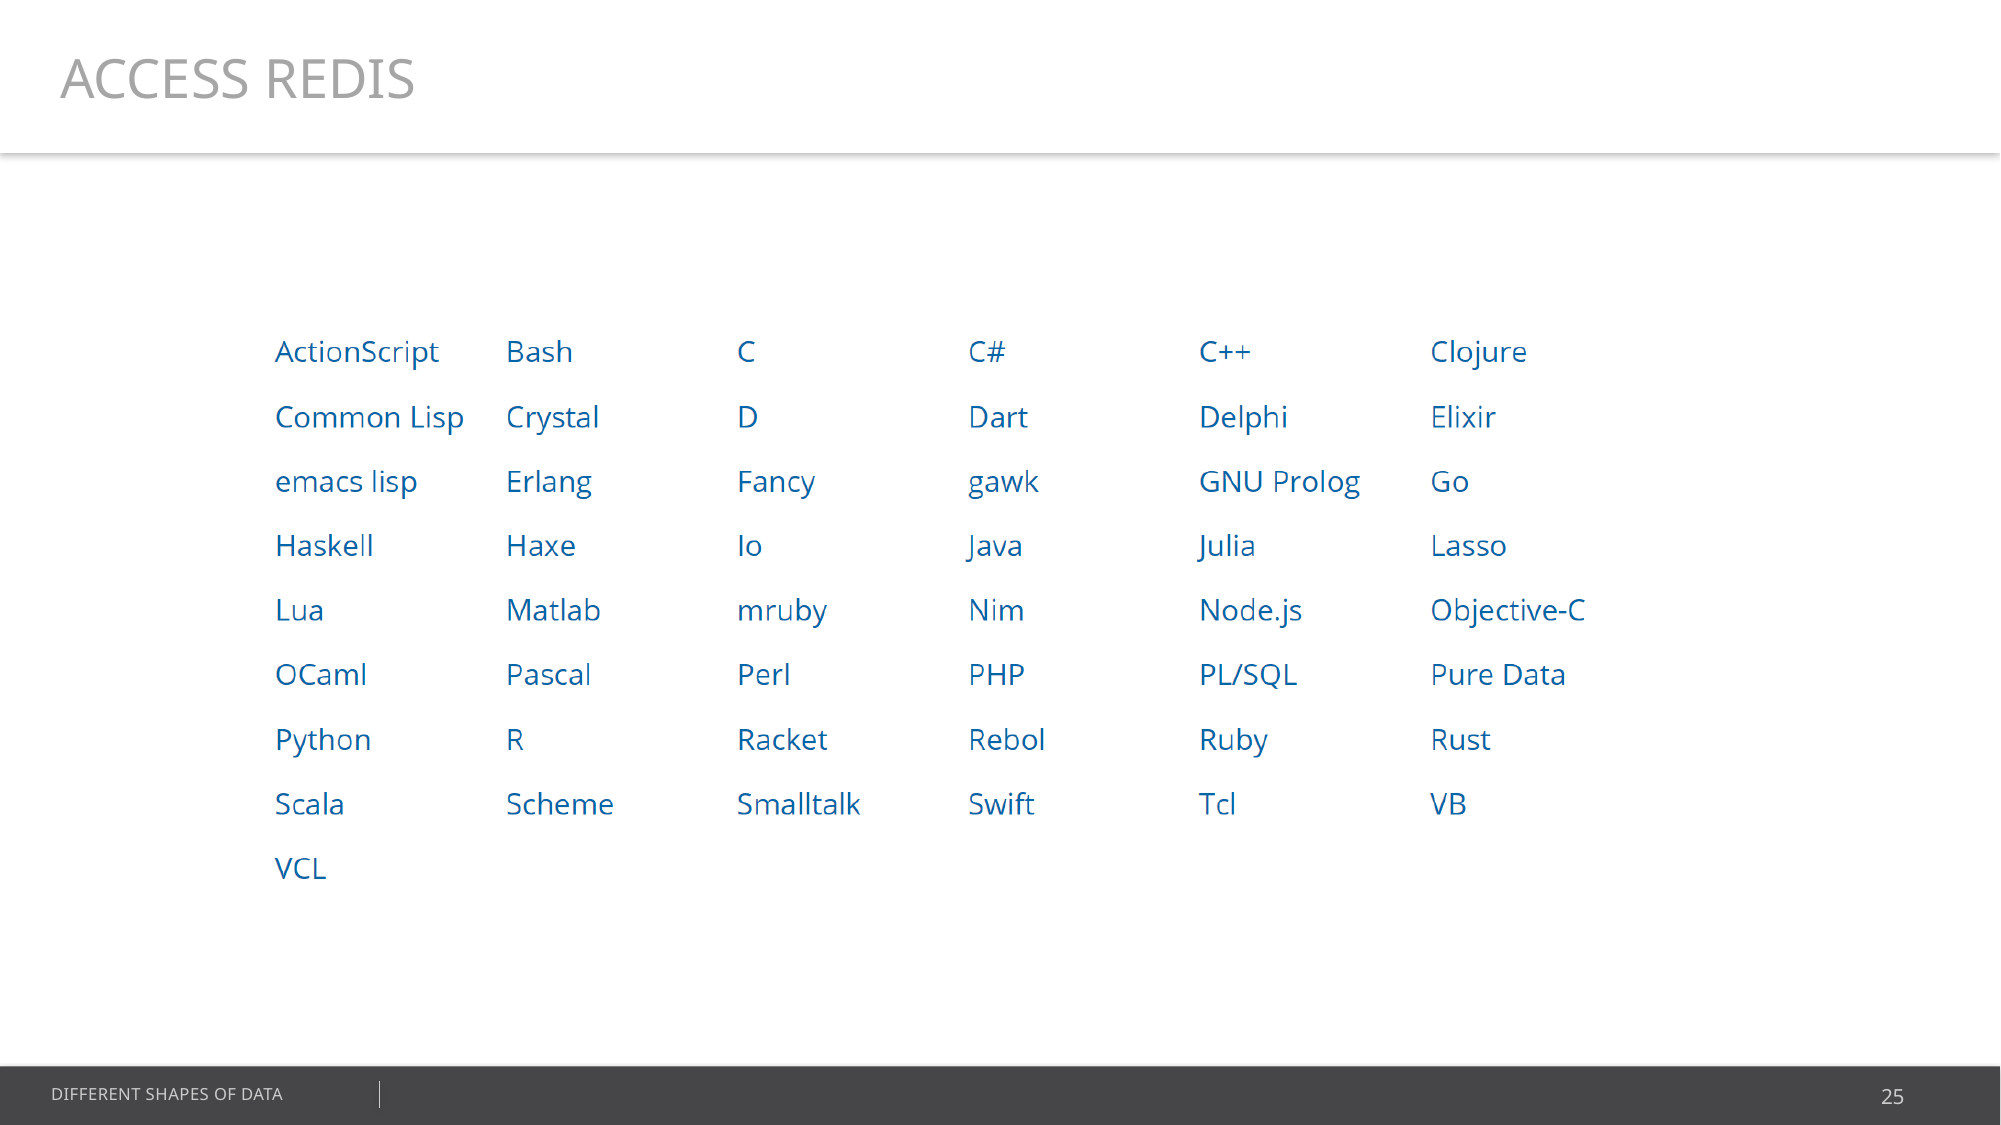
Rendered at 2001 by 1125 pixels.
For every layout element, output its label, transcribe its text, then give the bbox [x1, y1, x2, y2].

picture [159, 308, 1660, 963]
list ACCESS REDIS [0, 0, 2000, 153]
